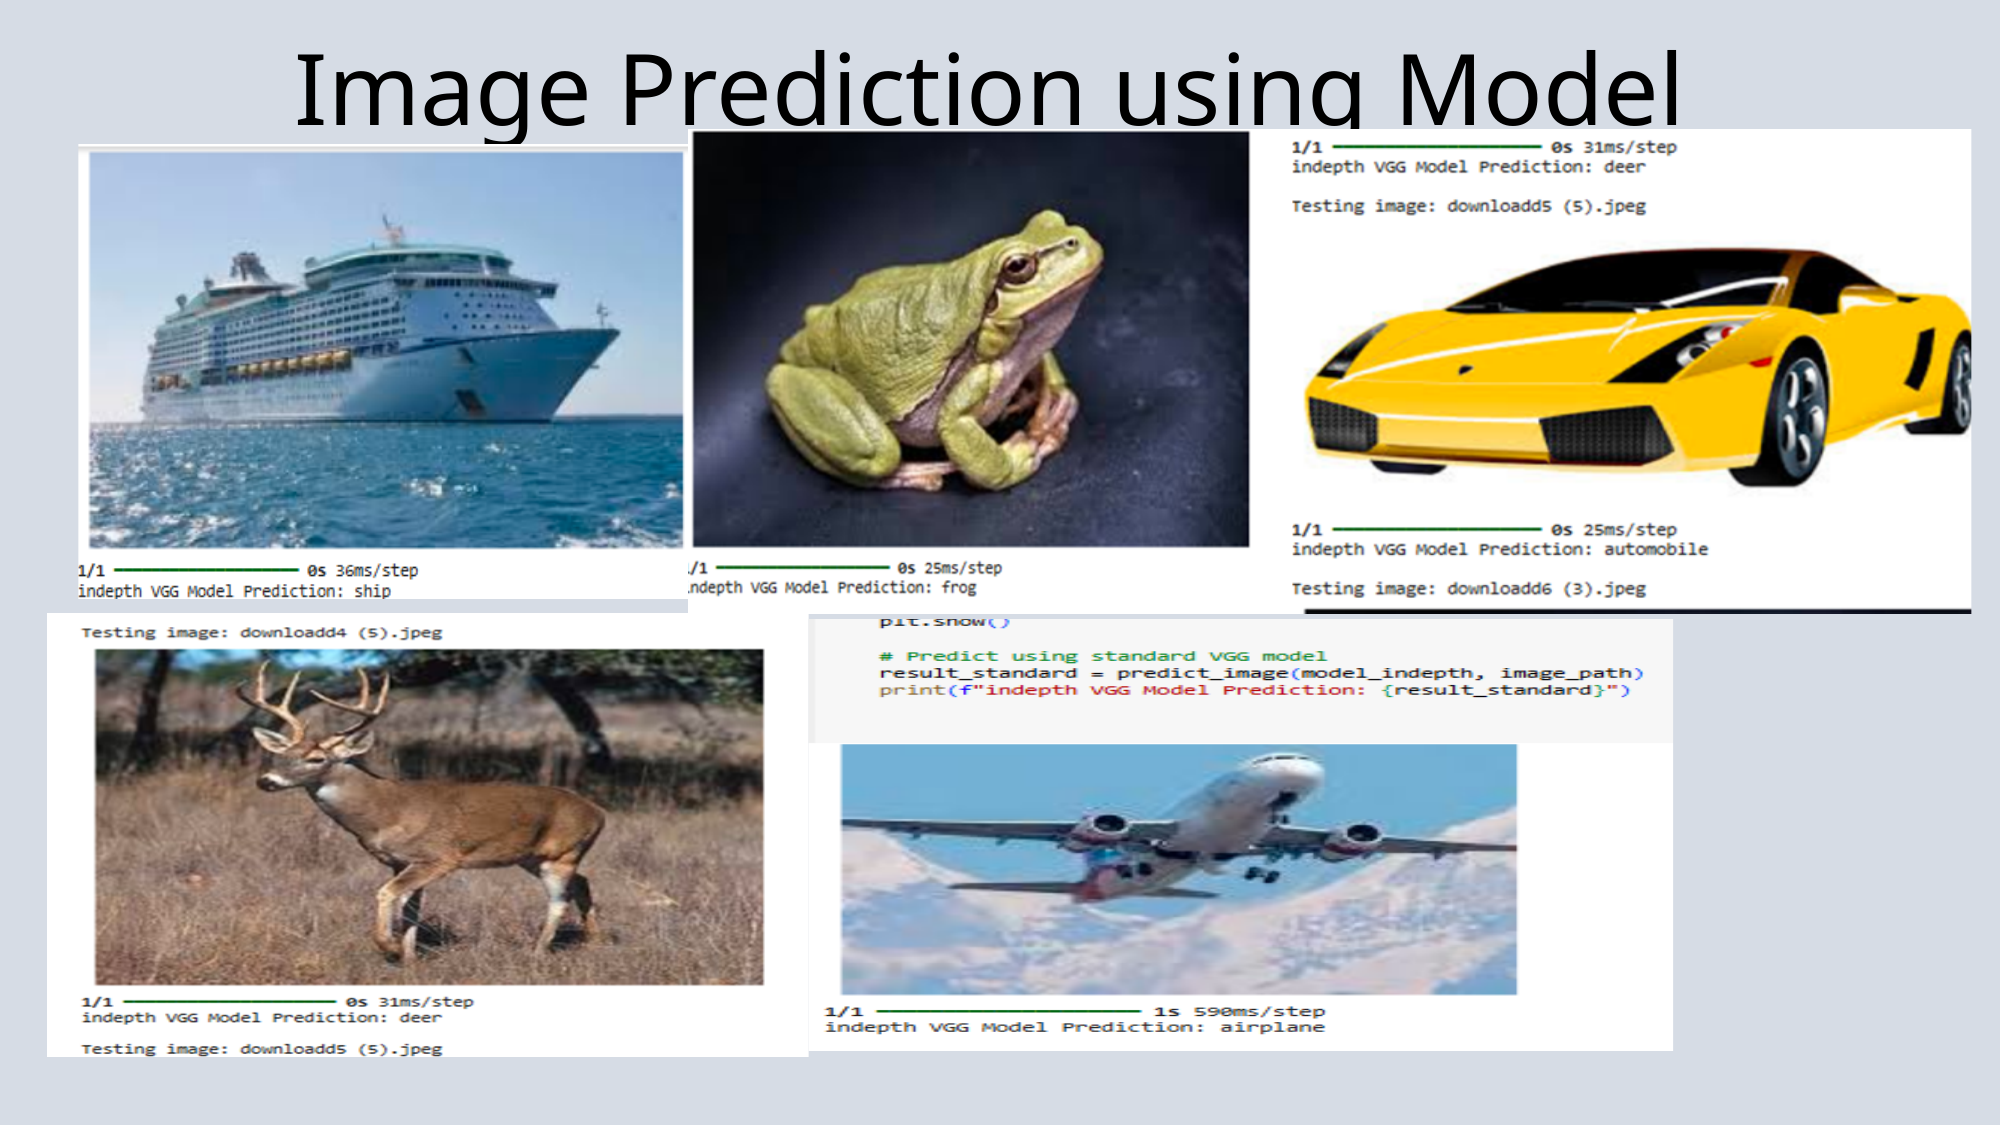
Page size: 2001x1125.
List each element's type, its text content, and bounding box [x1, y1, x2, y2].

picture [47, 129, 1972, 1057]
title Image Prediction using Model [240, 13, 1741, 144]
